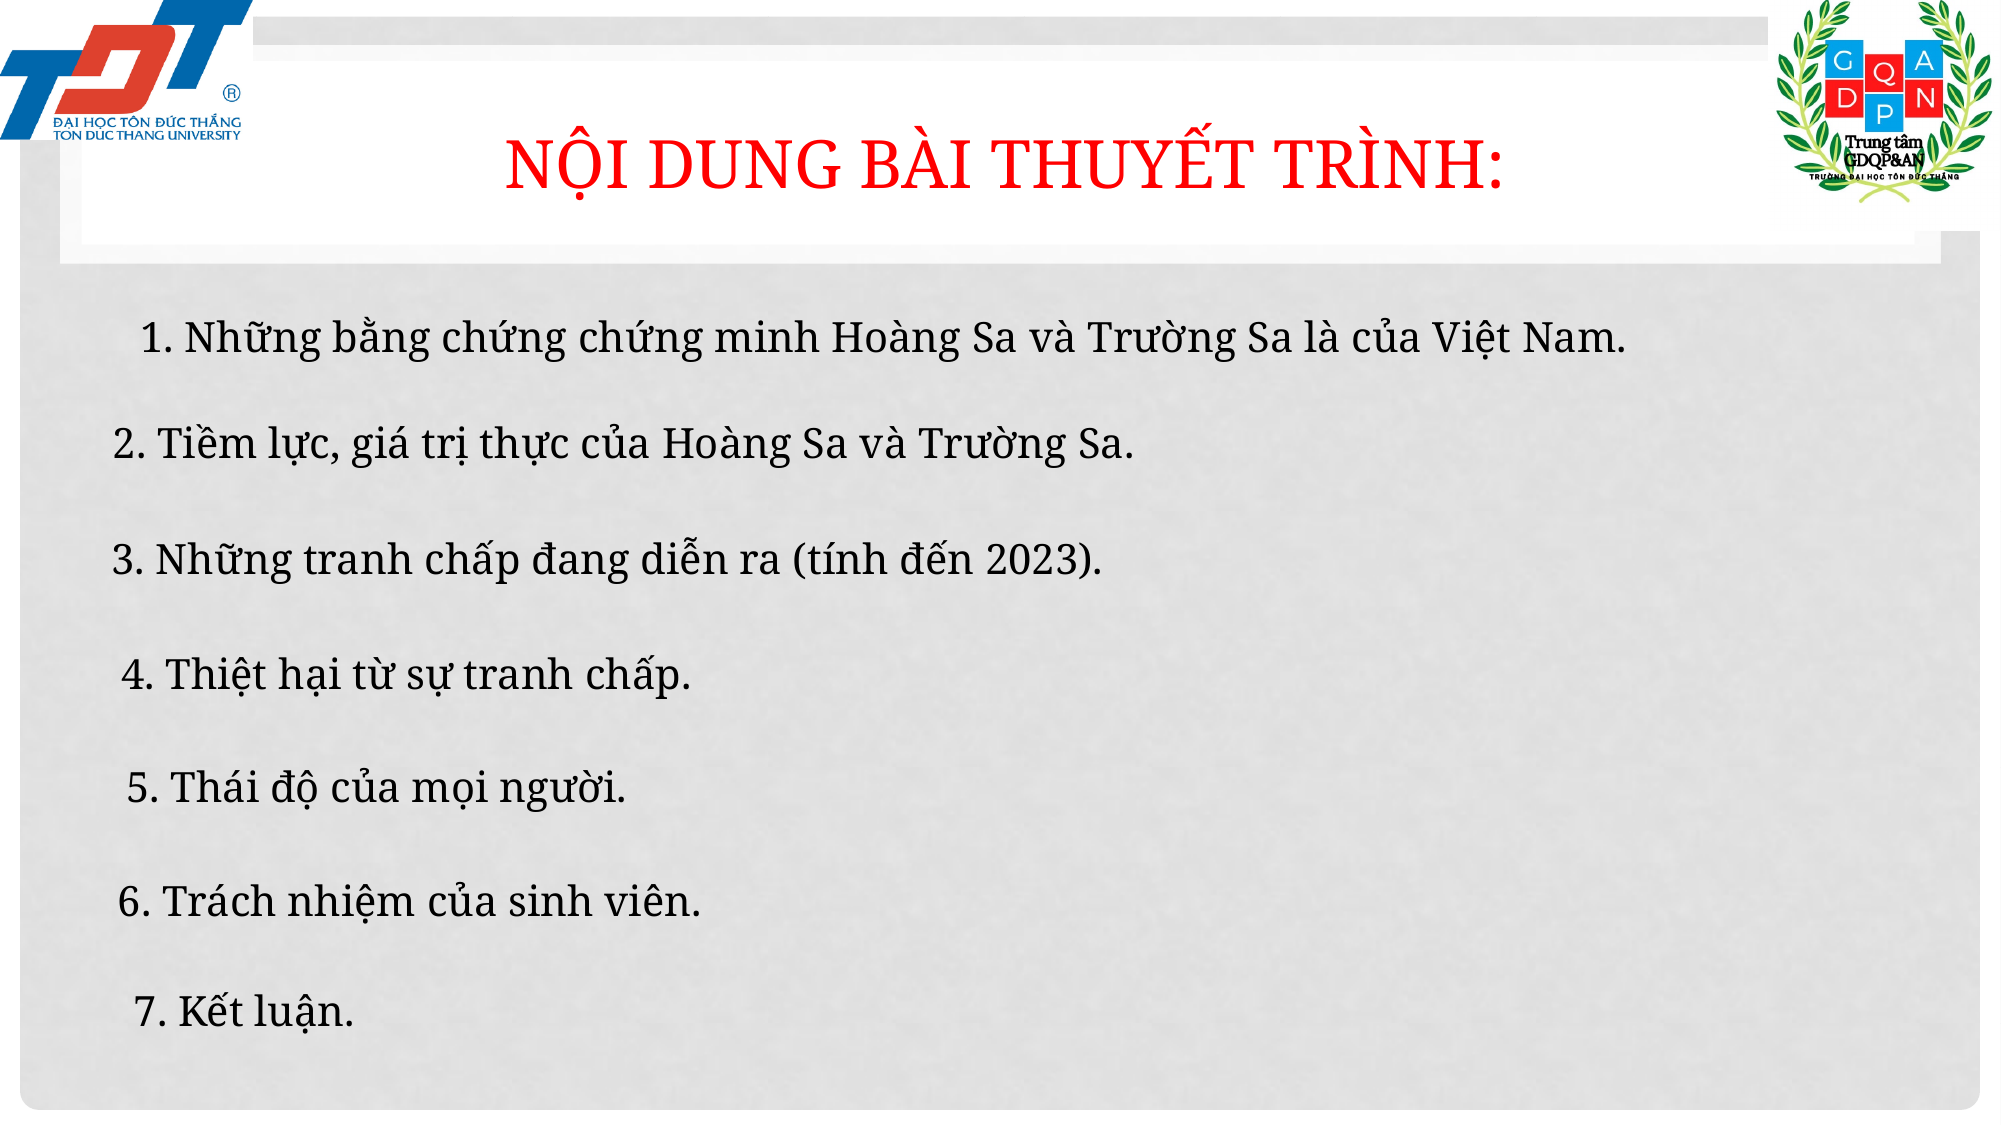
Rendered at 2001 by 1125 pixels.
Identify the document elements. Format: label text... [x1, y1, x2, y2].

picture [0, 0, 253, 140]
title Nội dung bài thuyết trình: [198, 93, 1768, 232]
text_box 6. Trách nhiệm của sinh viên. [103, 867, 717, 933]
text_box 5. Thái độ của mọi người. [111, 753, 643, 818]
text_box 1. Những bằng chứng chứng minh Hoàng Sa và Trường Sa là của Việt Nam. [125, 303, 1822, 368]
text_box 2. Tiềm lực, giá trị thực của Hoàng Sa và Trường Sa. [98, 409, 1150, 474]
text_box 3. Những tranh chấp đang diễn ra (tính đến 2023). [96, 525, 1119, 591]
picture [1768, 0, 2000, 232]
text_box 7. Kết luận. [119, 977, 370, 1043]
text_box 4. Thiệt hại từ sự tranh chấp. [106, 640, 707, 706]
